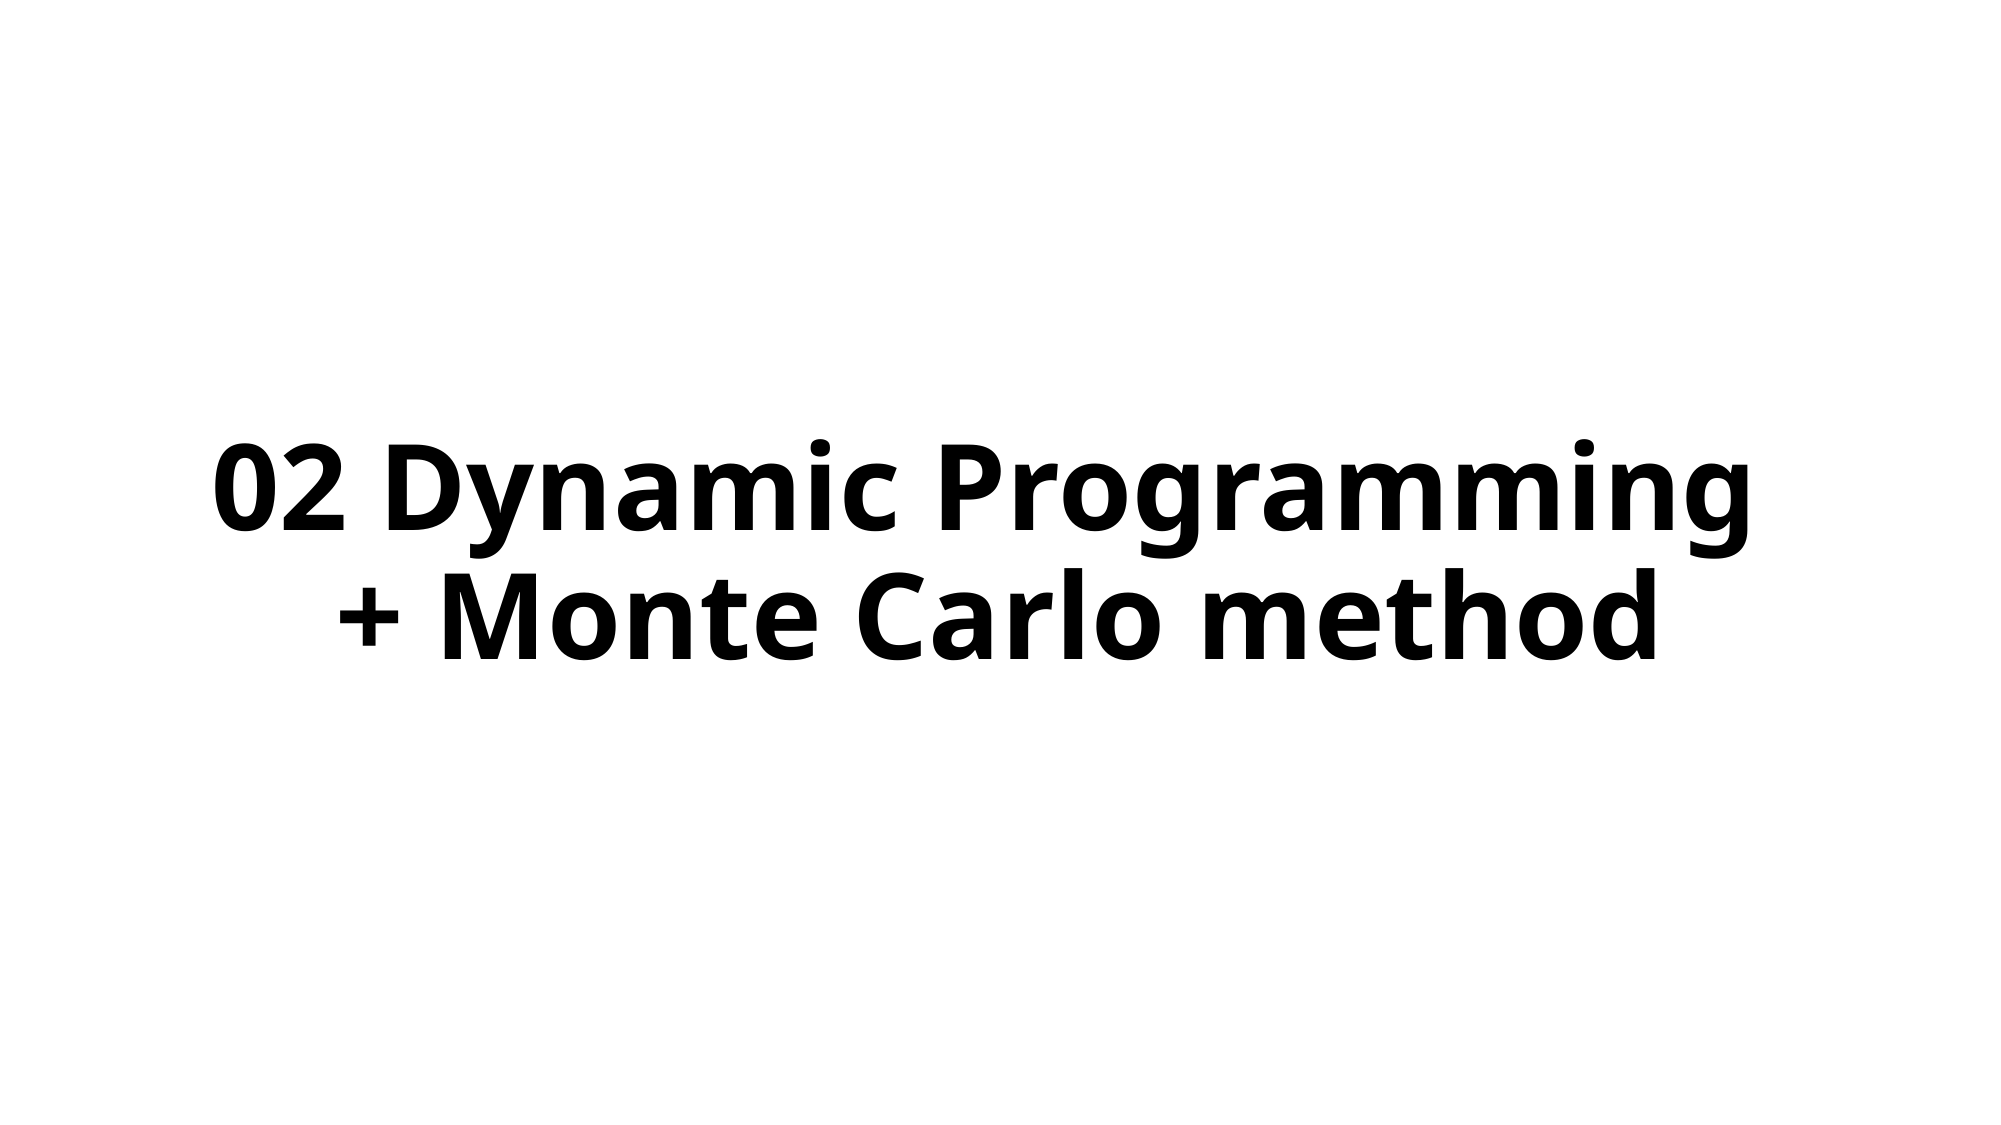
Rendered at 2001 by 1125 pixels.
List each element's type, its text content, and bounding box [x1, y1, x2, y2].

title 02 Dynamic Programming + Monte Carlo method [169, 300, 1831, 693]
